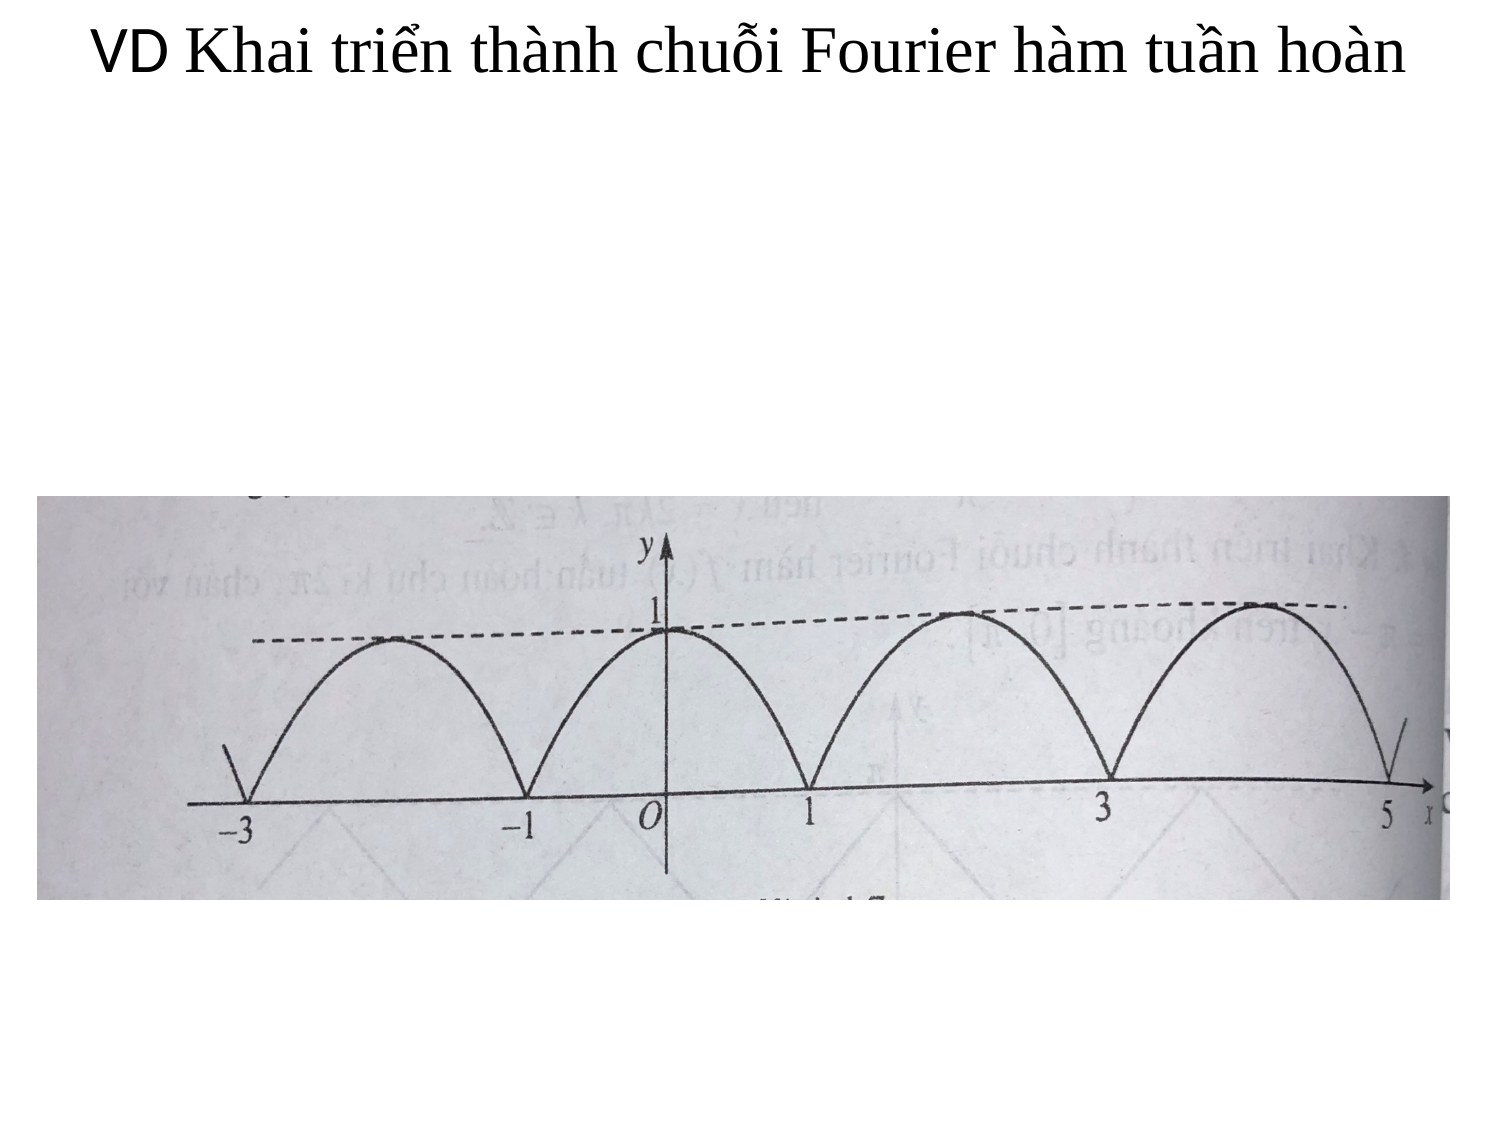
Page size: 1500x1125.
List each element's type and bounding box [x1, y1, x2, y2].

list [37, 496, 1451, 901]
